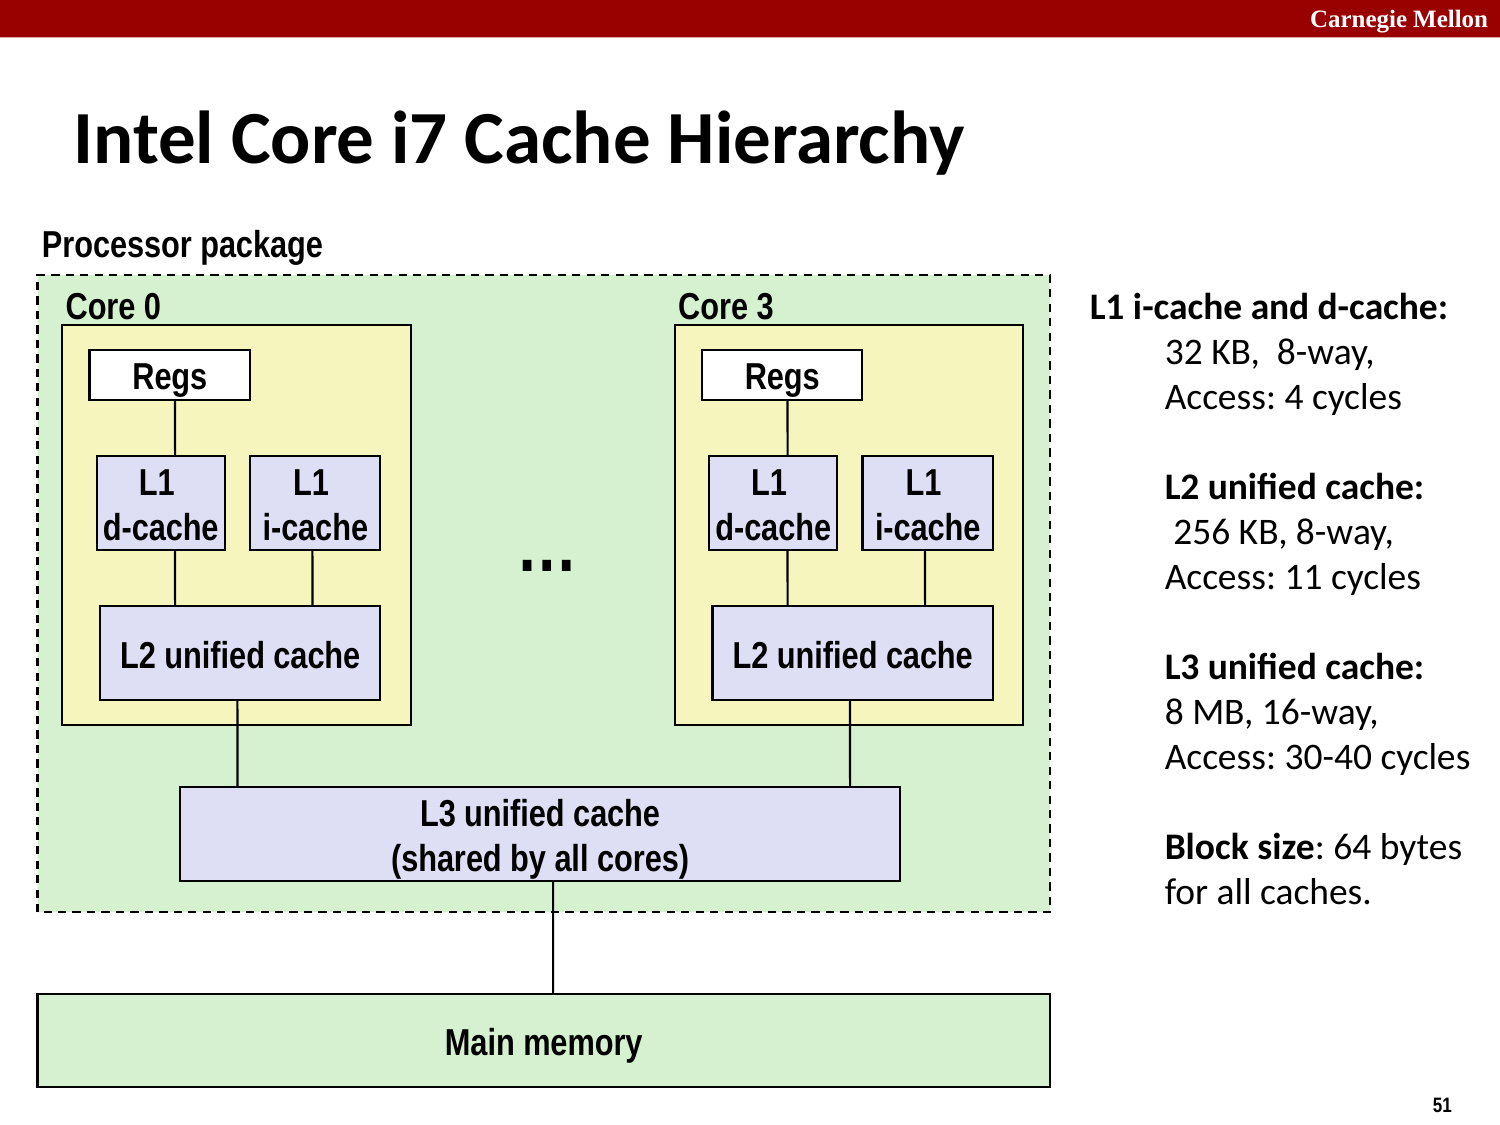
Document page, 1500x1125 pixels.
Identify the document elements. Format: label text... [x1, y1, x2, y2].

text_box [674, 324, 1024, 725]
text_box L1 d-cache [709, 456, 838, 550]
text_box Core 3 [663, 274, 789, 335]
text_box L2 unified cache [99, 606, 381, 700]
title Intel Core i7 Cache Hierarchy [58, 71, 1305, 197]
text_box [62, 324, 411, 725]
text_box [177, 275, 1050, 913]
text_box Processor package [27, 212, 338, 273]
text_box Regs [89, 350, 250, 400]
text_box L2 unified cache [712, 606, 993, 700]
text_box … [487, 489, 607, 595]
text_box L3 unified cache (shared by all cores) [180, 787, 900, 882]
text_box L1 i-cache [249, 456, 381, 550]
text_box L1 i-cache [862, 456, 993, 550]
text_box Main memory [37, 993, 1050, 1088]
text_box Regs [702, 350, 863, 400]
text_box L1 i-cache and d-cache: 32 KB, 8-way, Access: 4 cycles L2 unified cache: 256 KB, 8-way, Access: 11 cycles L3 unified cache: 8 MB, 16-way, Access: 30-40 cycles Block size: 64 bytes for all caches. [1074, 274, 1488, 920]
text_box L1 d-cache [96, 456, 225, 550]
text_box [37, 275, 553, 913]
text_box Core 0 [50, 274, 177, 335]
